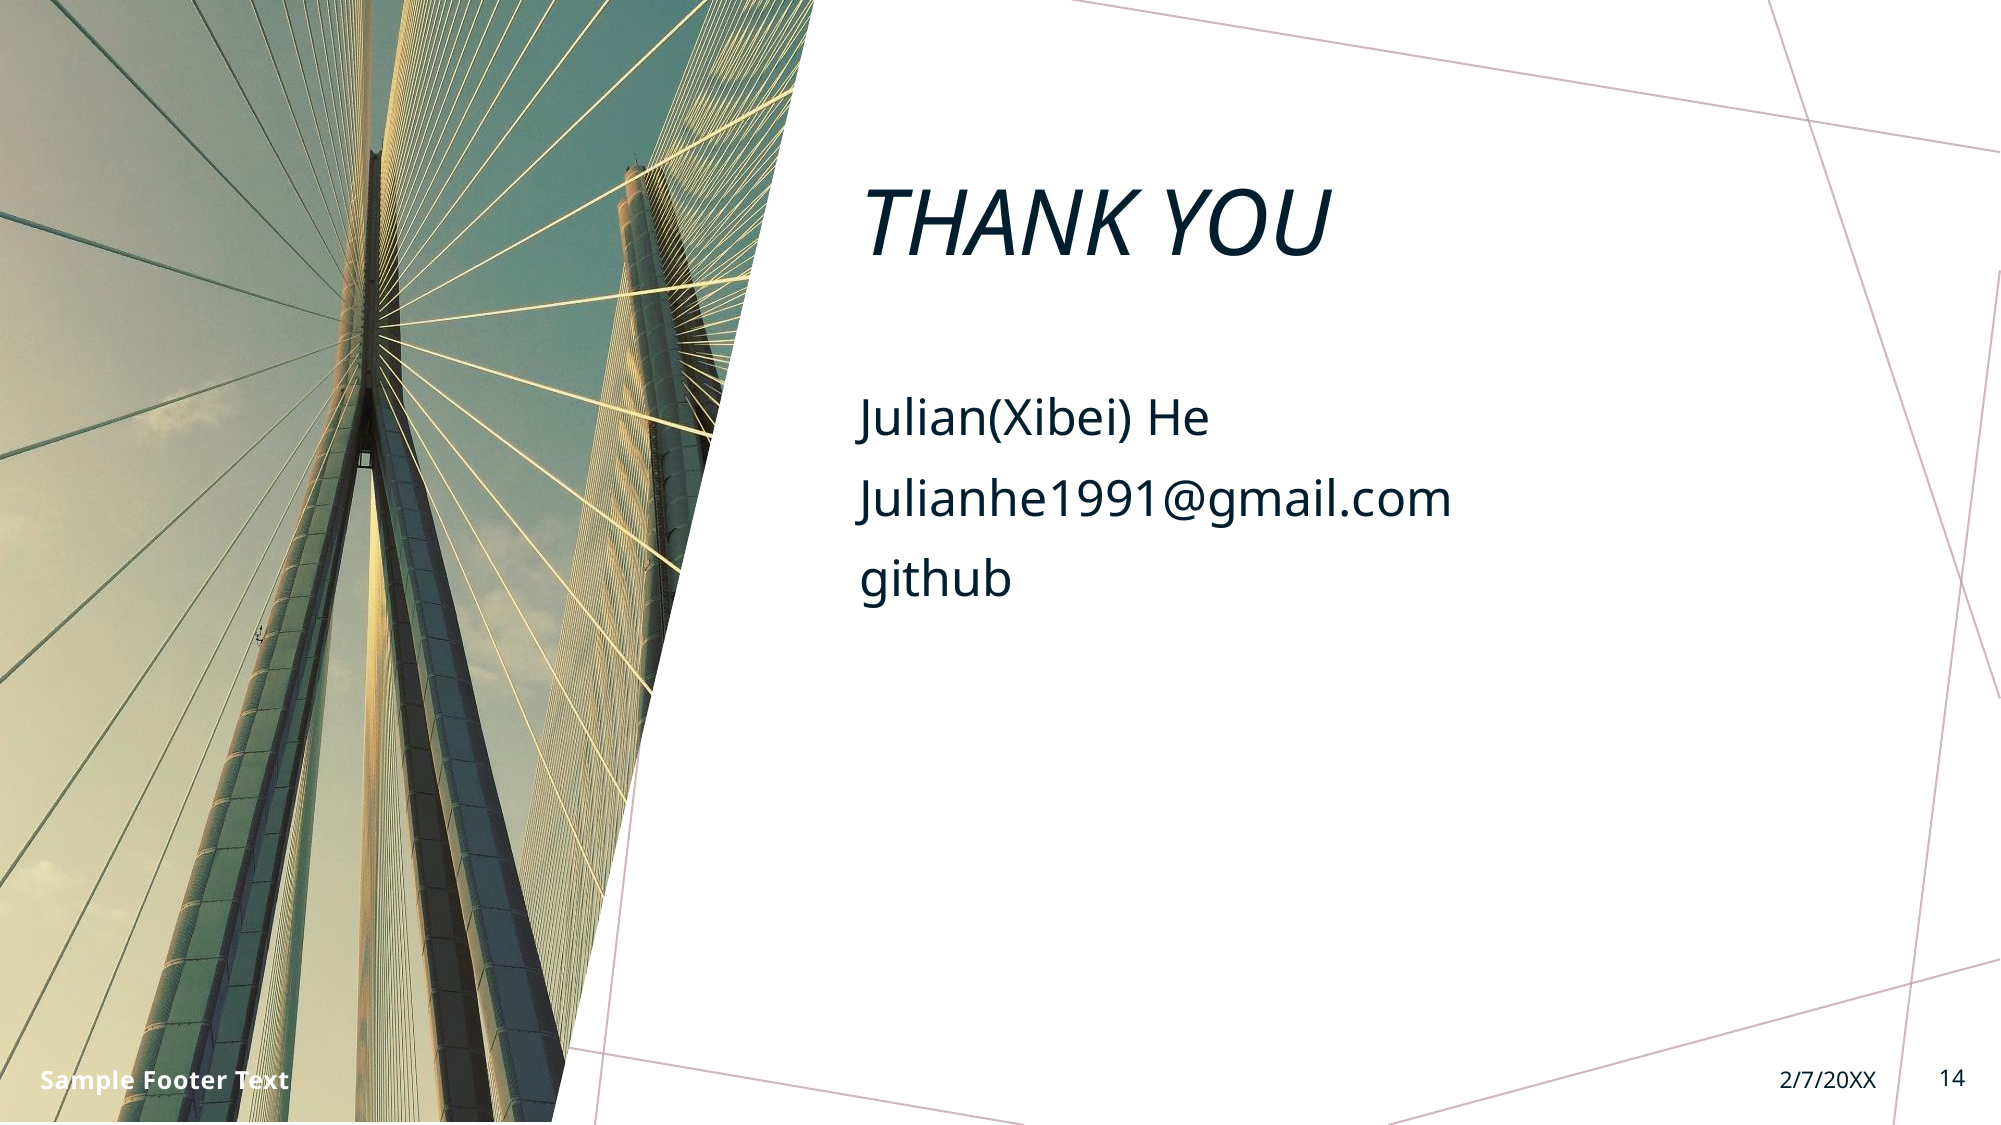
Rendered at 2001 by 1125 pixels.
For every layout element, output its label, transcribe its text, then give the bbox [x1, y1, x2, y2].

title Thank you [844, 112, 1868, 340]
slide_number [1203, 1049, 1892, 1110]
list Julian(Xibei) He Julianhe1991@gmail.com github [844, 377, 1868, 1038]
picture [0, 0, 815, 1122]
slide_number 14 [1903, 1049, 1981, 1110]
